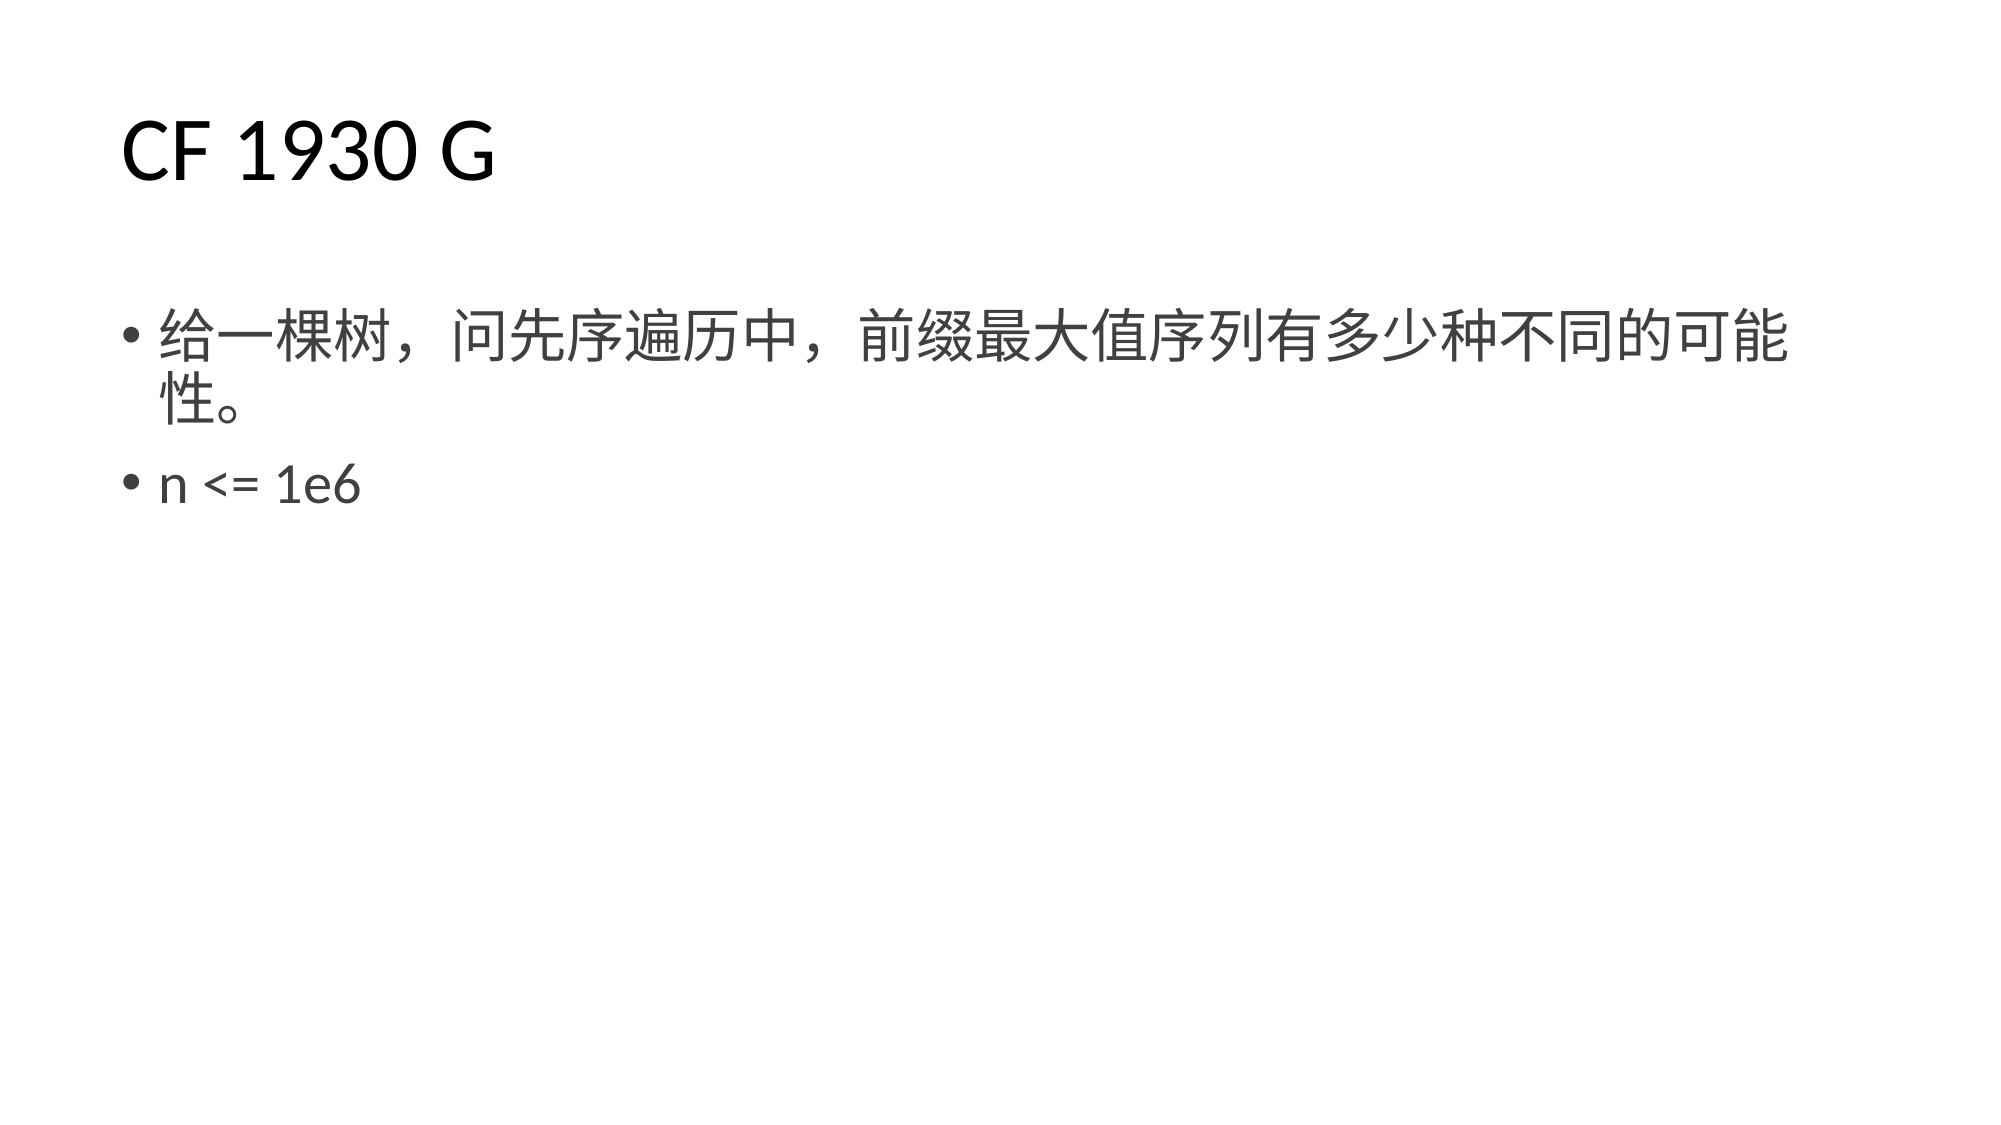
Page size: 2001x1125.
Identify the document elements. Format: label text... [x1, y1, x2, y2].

list 给一棵树，问先序遍历中，前缀最大值序列有多少种不同的可能性。 n <= 1e6 [106, 299, 1832, 1014]
title CF 1930 G [106, 42, 1832, 260]
